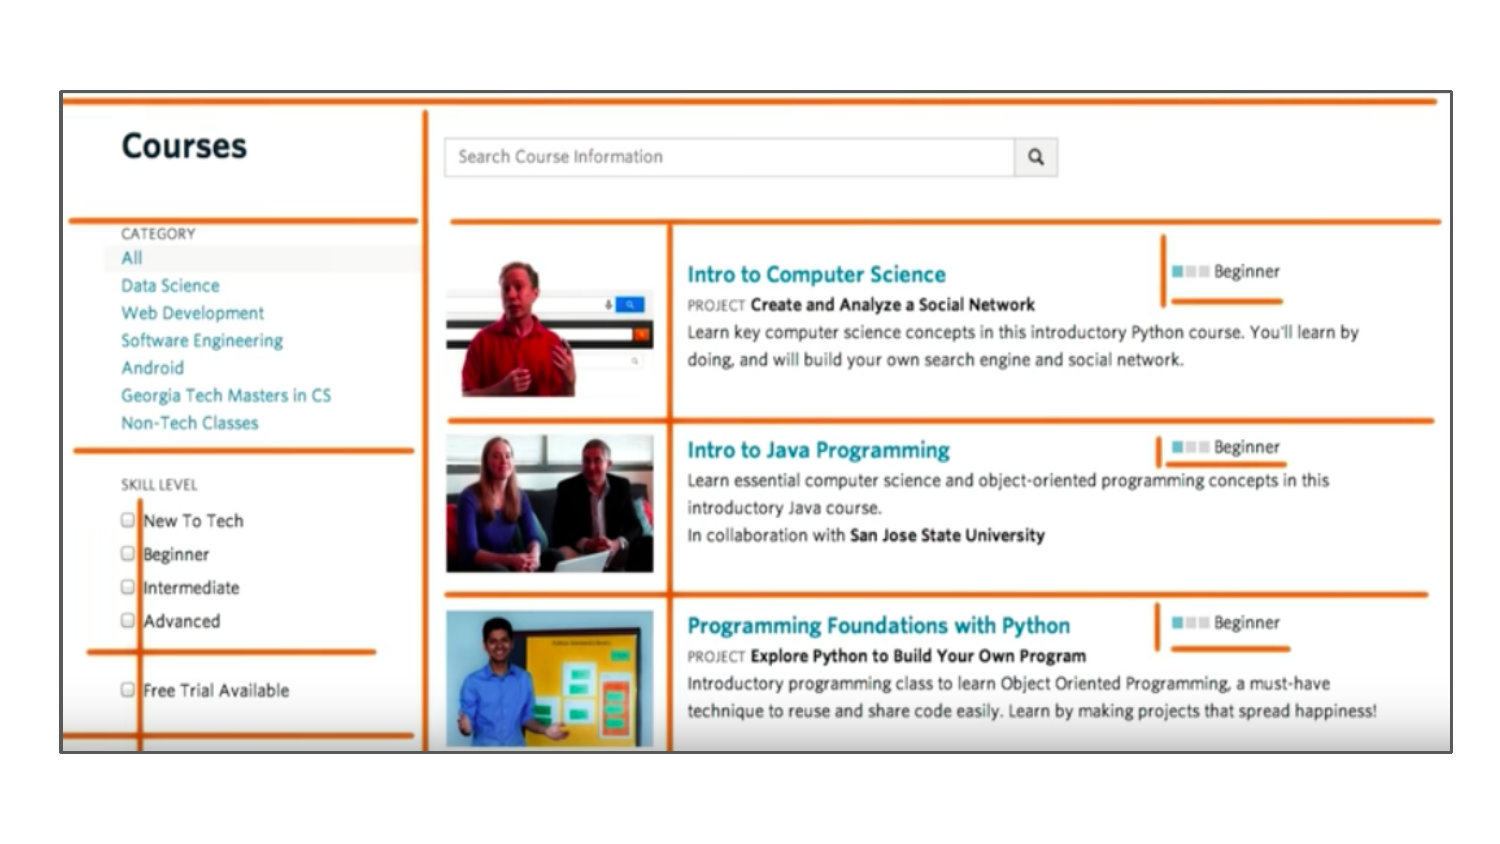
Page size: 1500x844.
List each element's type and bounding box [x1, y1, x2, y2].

picture [62, 92, 1451, 751]
